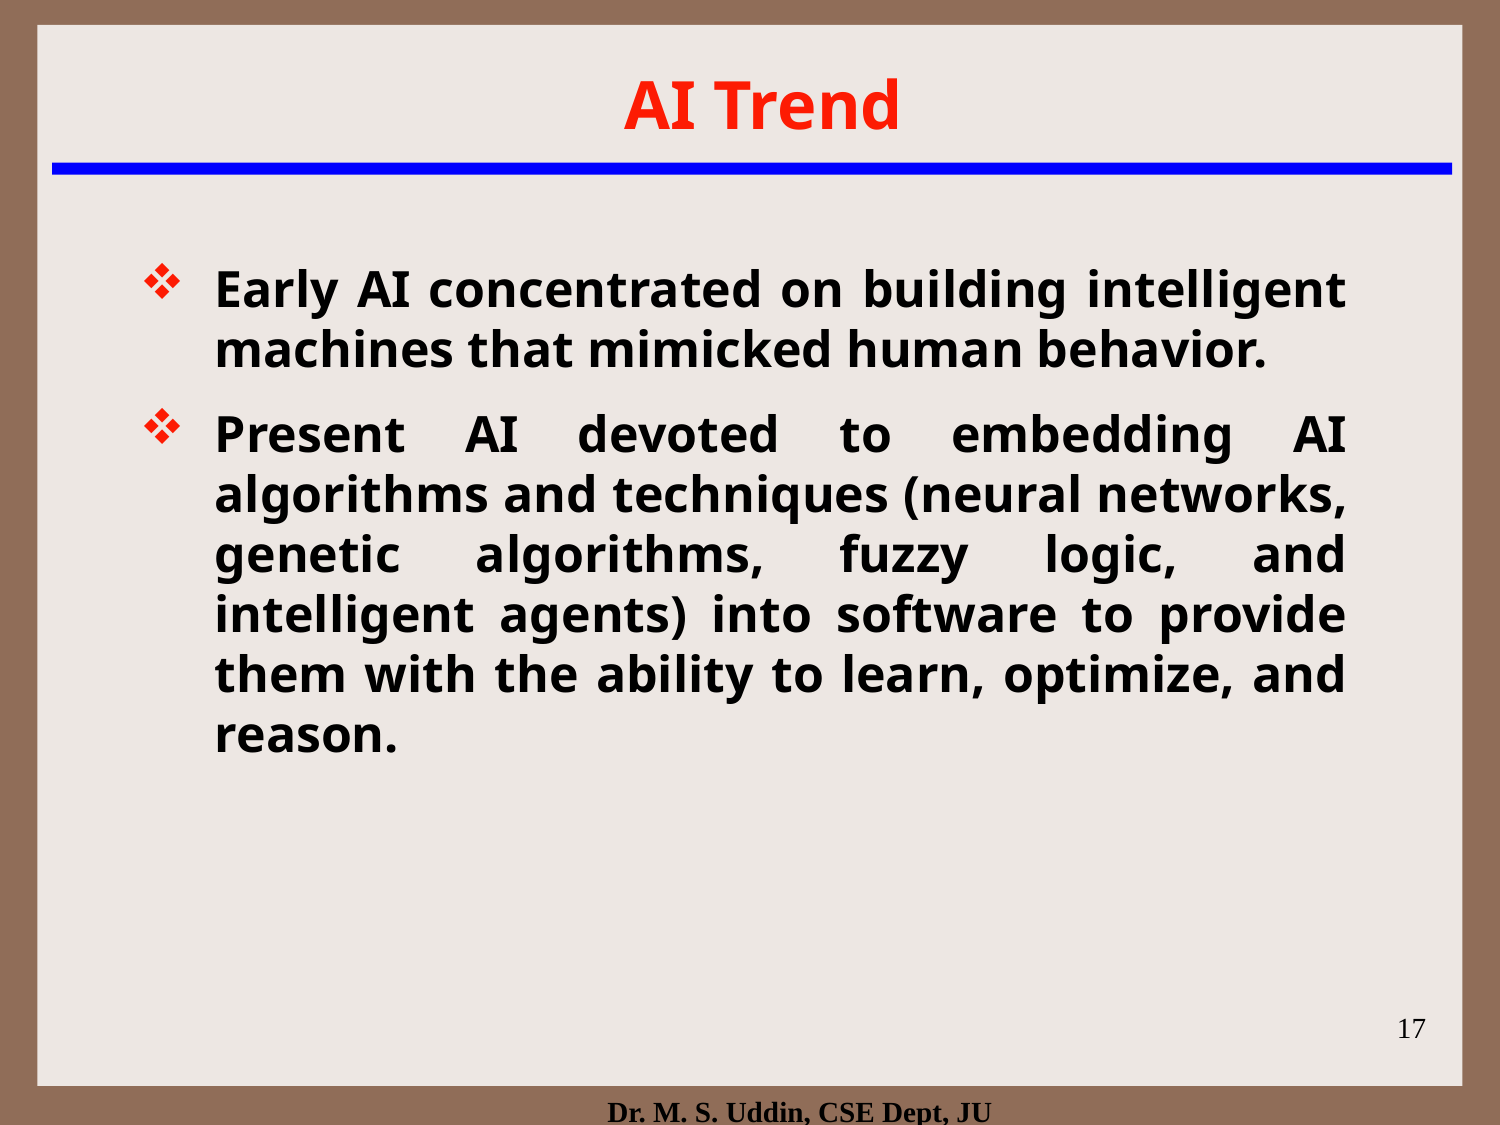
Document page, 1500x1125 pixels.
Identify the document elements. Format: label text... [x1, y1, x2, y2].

footer Dr. M. S. Uddin, CSE Dept, JU [562, 1085, 1038, 1125]
text_box Early AI concentrated on building intelligent machines that mimicked human behavior. Present AI devoted to embedding AI algorithms and techniques (neural networks, genetic algorithms, fuzzy logic, and intelligent agents) into software to provide them with the ability to learn, optimize, and reason. [125, 249, 1363, 770]
text_box AI Trend [0, 62, 1500, 150]
slide_number 17 [1128, 1001, 1442, 1078]
